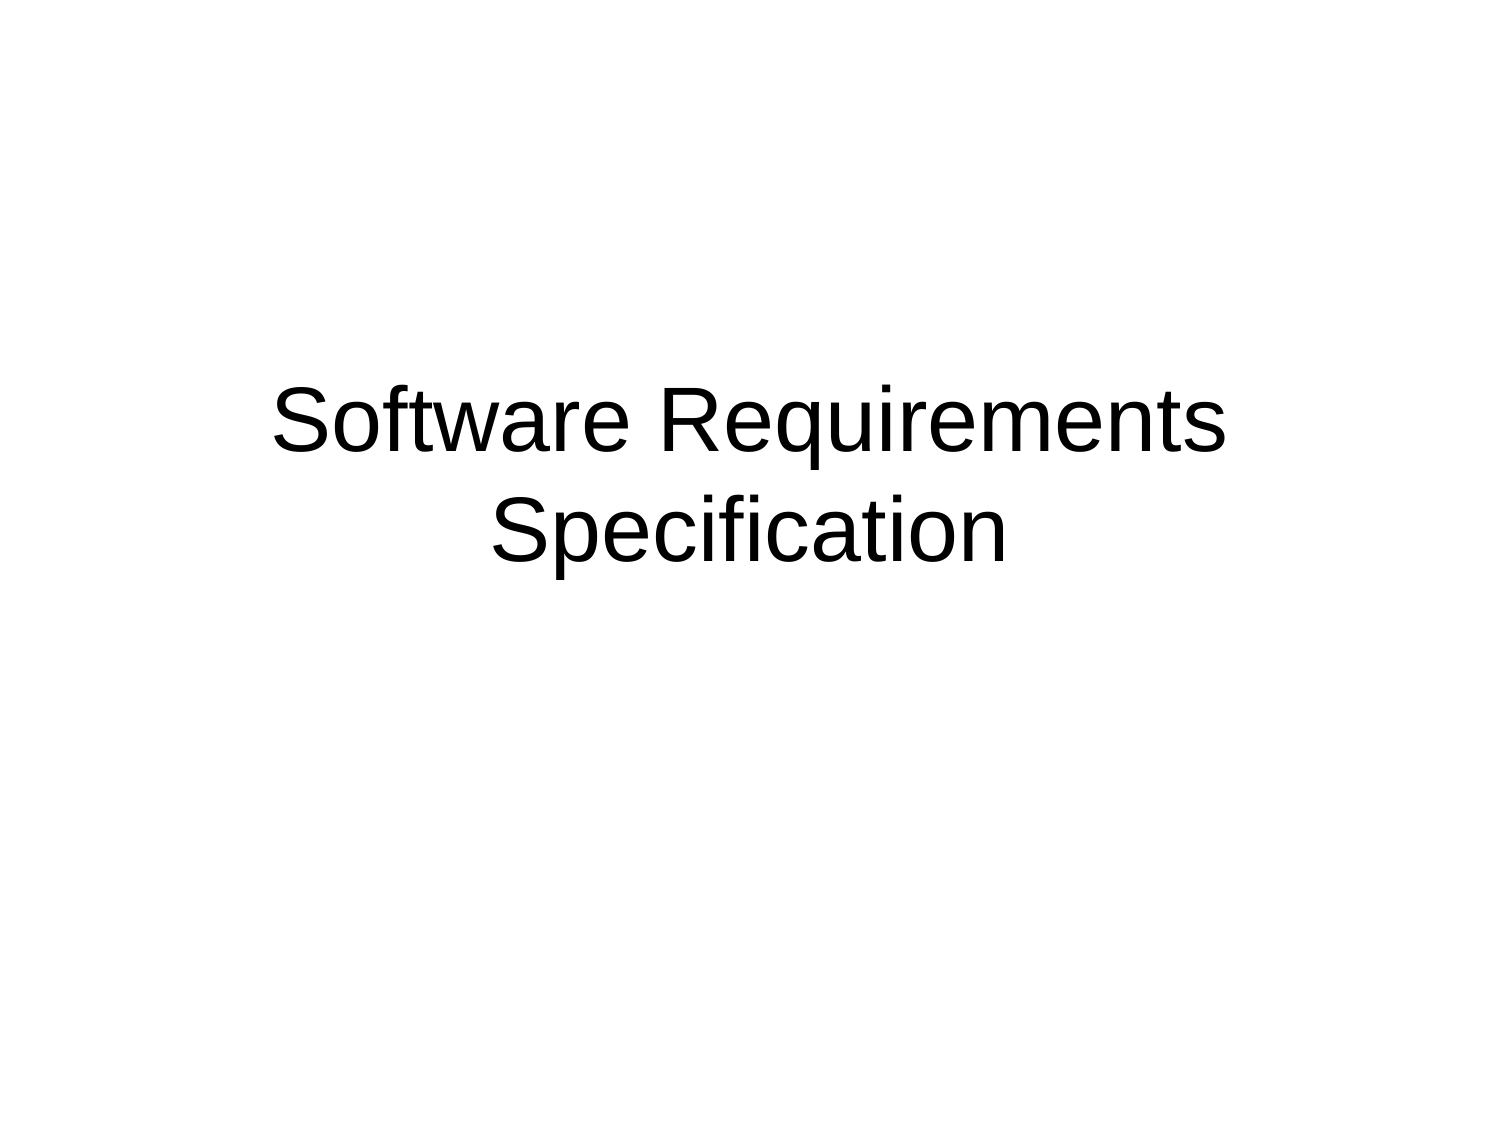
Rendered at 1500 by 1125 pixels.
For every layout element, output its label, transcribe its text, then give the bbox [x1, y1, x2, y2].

title Software Requirements Specification [112, 349, 1388, 591]
